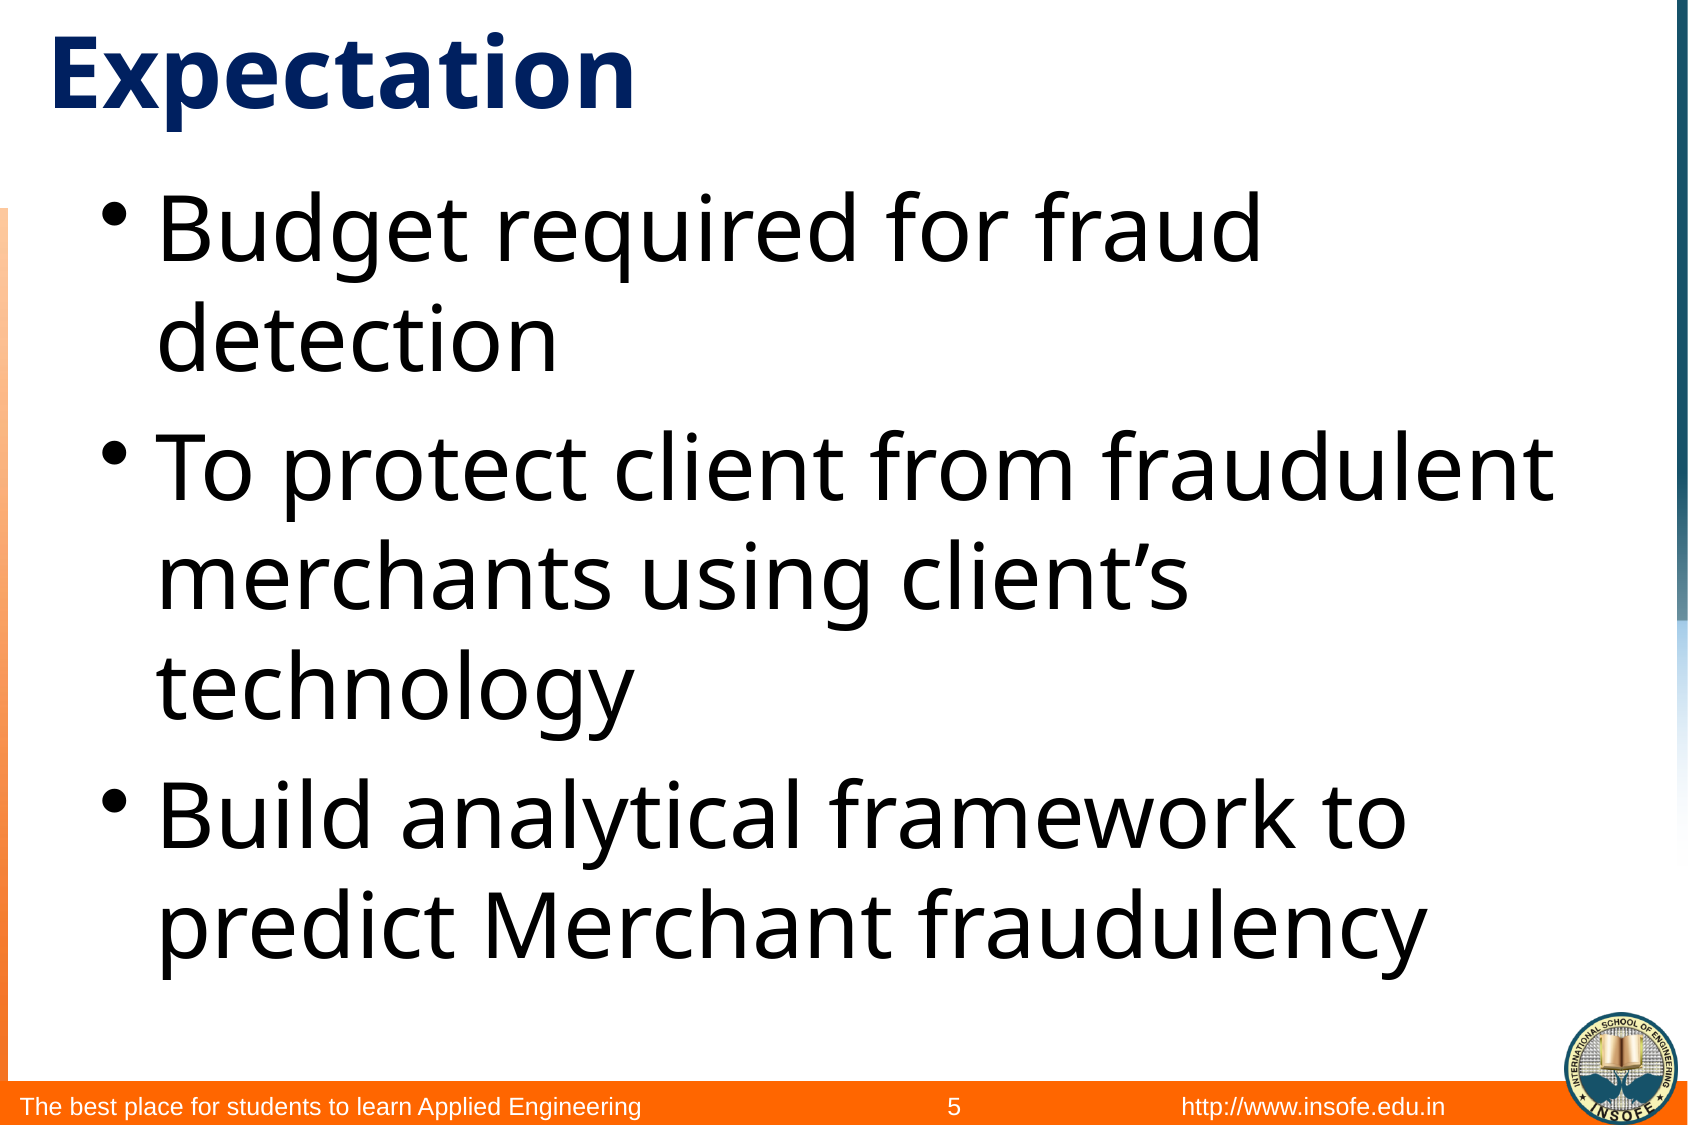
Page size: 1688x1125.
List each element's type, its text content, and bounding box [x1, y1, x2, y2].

picture [1677, 0, 1688, 866]
picture [0, 208, 8, 1081]
picture [1564, 1012, 1678, 1125]
title Expectation [31, 24, 1379, 113]
list Budget required for fraud detection To protect client from fraudulent merchants using client’s technology Build analytical framework to predict Merchant fraudulency [84, 162, 1604, 905]
